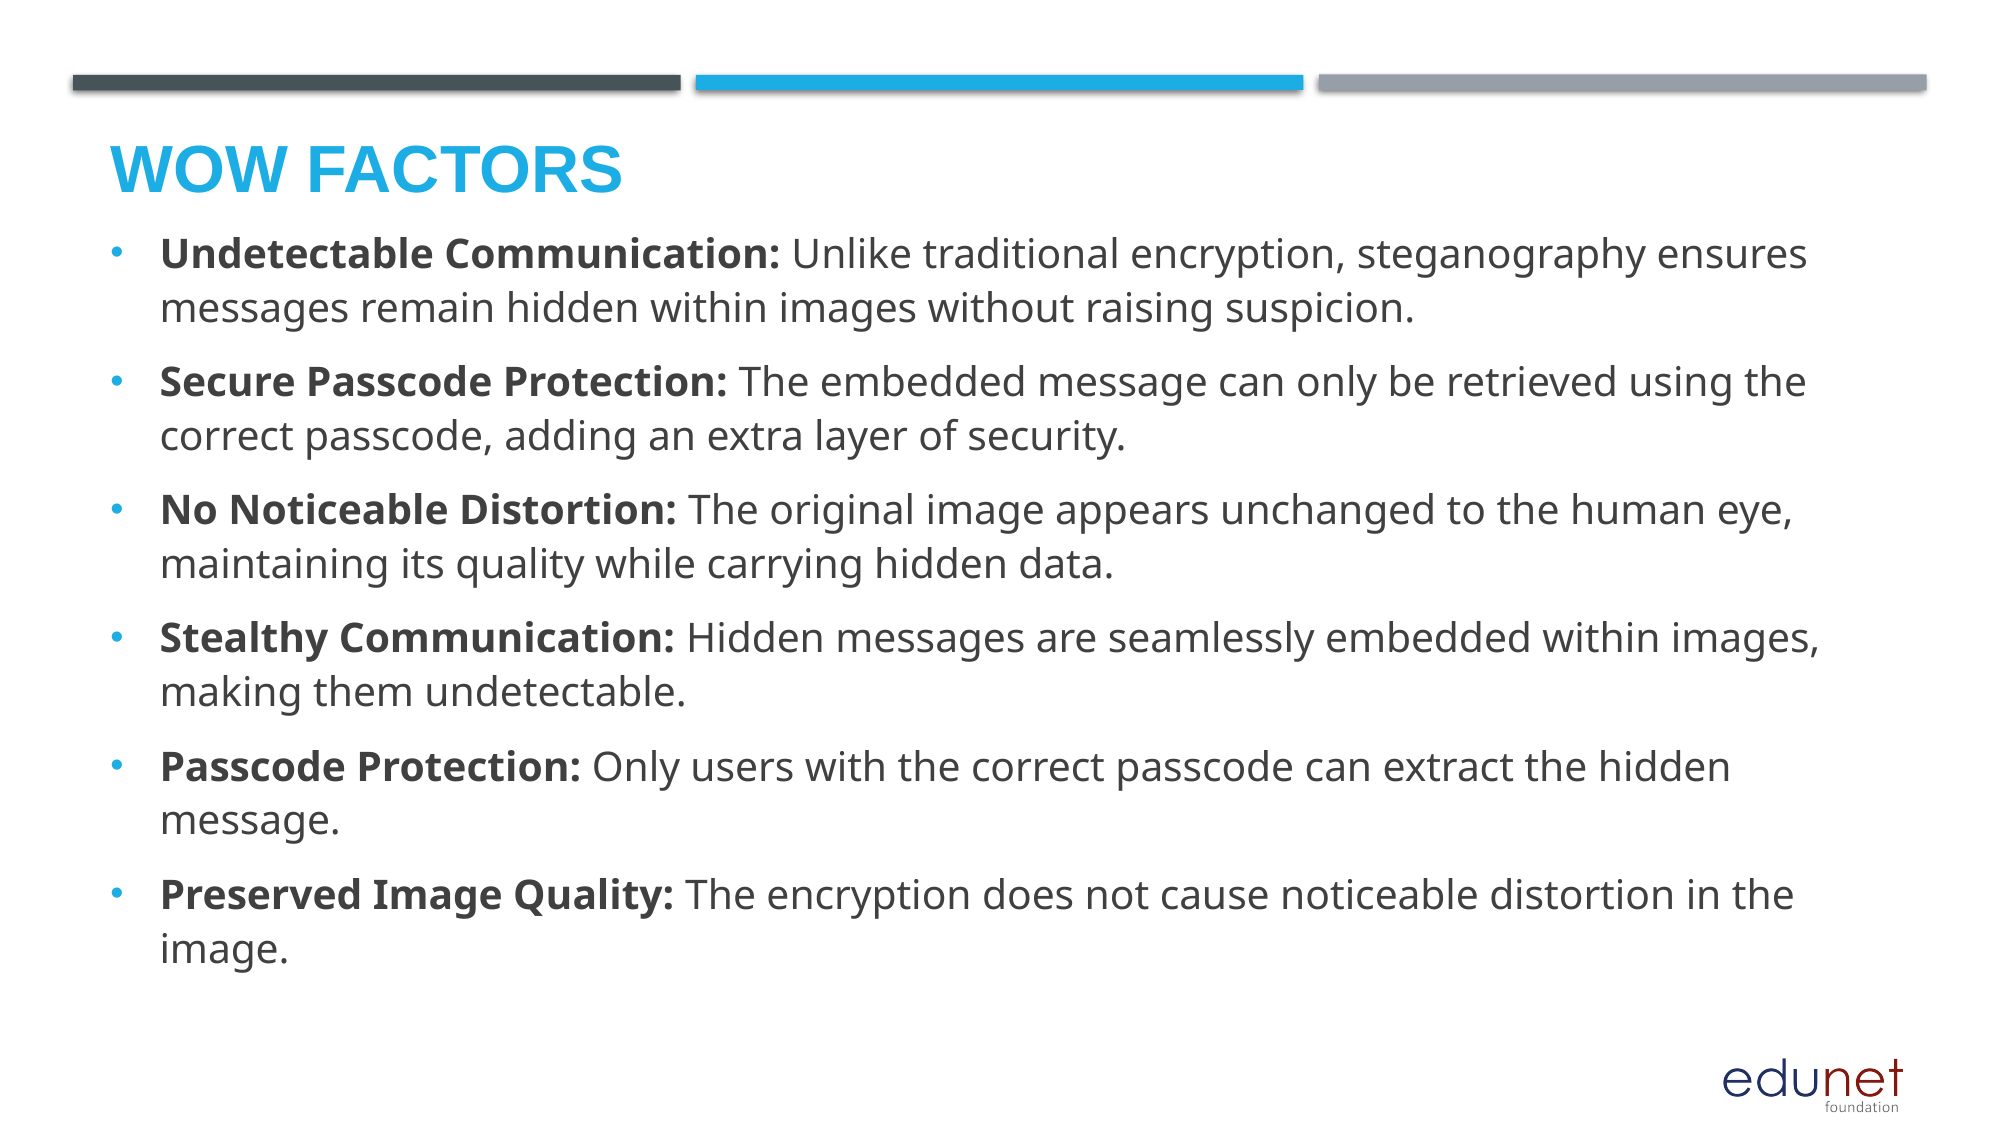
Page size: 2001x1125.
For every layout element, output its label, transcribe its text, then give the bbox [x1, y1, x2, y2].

list Undetectable Communication: Unlike traditional encryption, steganography ensures messages remain hidden within images without raising suspicion. Secure Passcode Protection: The embedded message can only be retrieved using the correct passcode, adding an extra layer of security. No Noticeable Distortion: The original image appears unchanged to the human eye, maintaining its quality while carrying hidden data. Stealthy Communication: Hidden messages are seamlessly embedded within images, making them undetectable. Passcode Protection: Only users with the correct passcode can extract the hidden message. Preserved Image Quality: The encryption does not cause noticeable distortion in the image. [95, 213, 1905, 981]
title Wow factors [95, 126, 1905, 213]
picture [1719, 1056, 1905, 1116]
